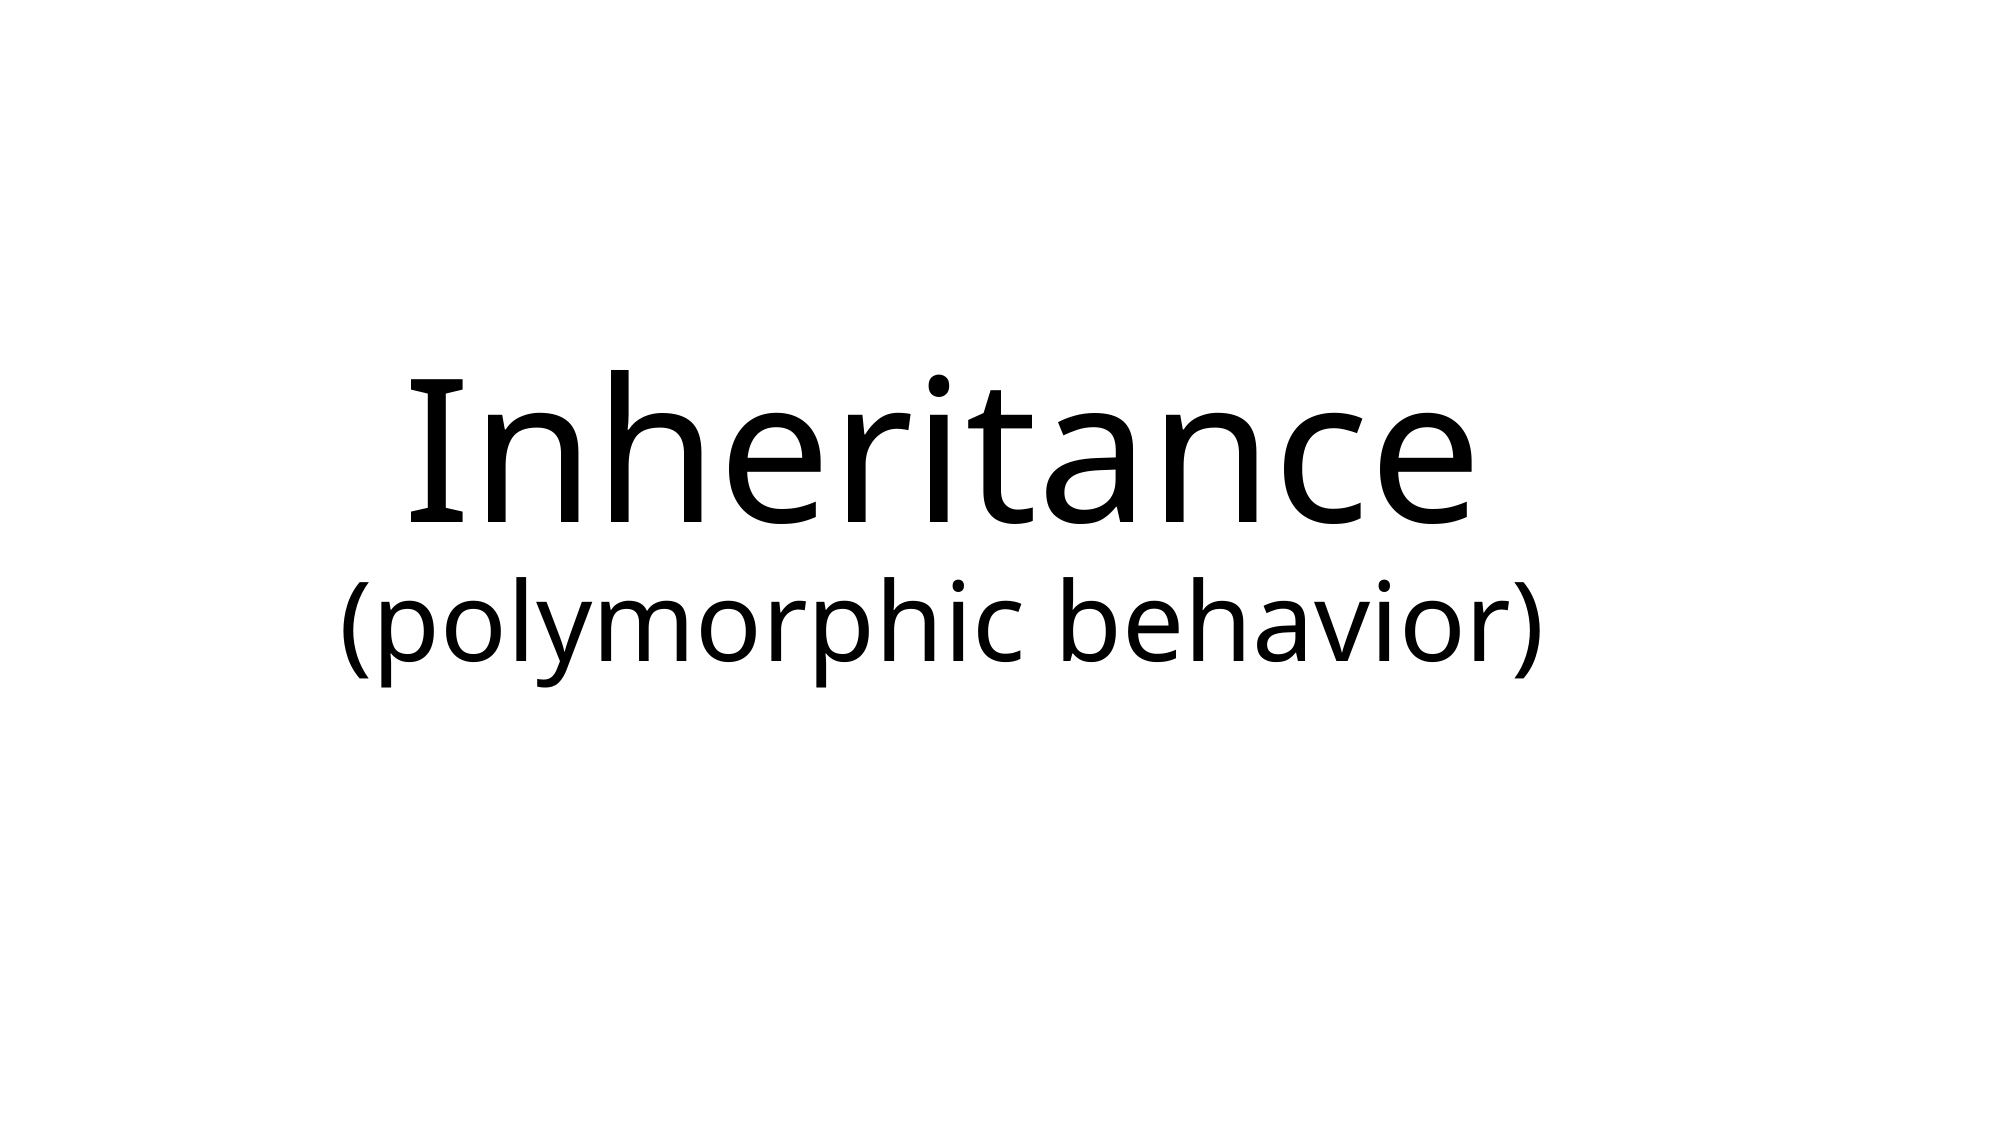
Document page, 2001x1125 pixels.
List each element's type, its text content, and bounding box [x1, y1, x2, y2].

title Inheritance (polymorphic behavior) [192, 313, 1693, 693]
